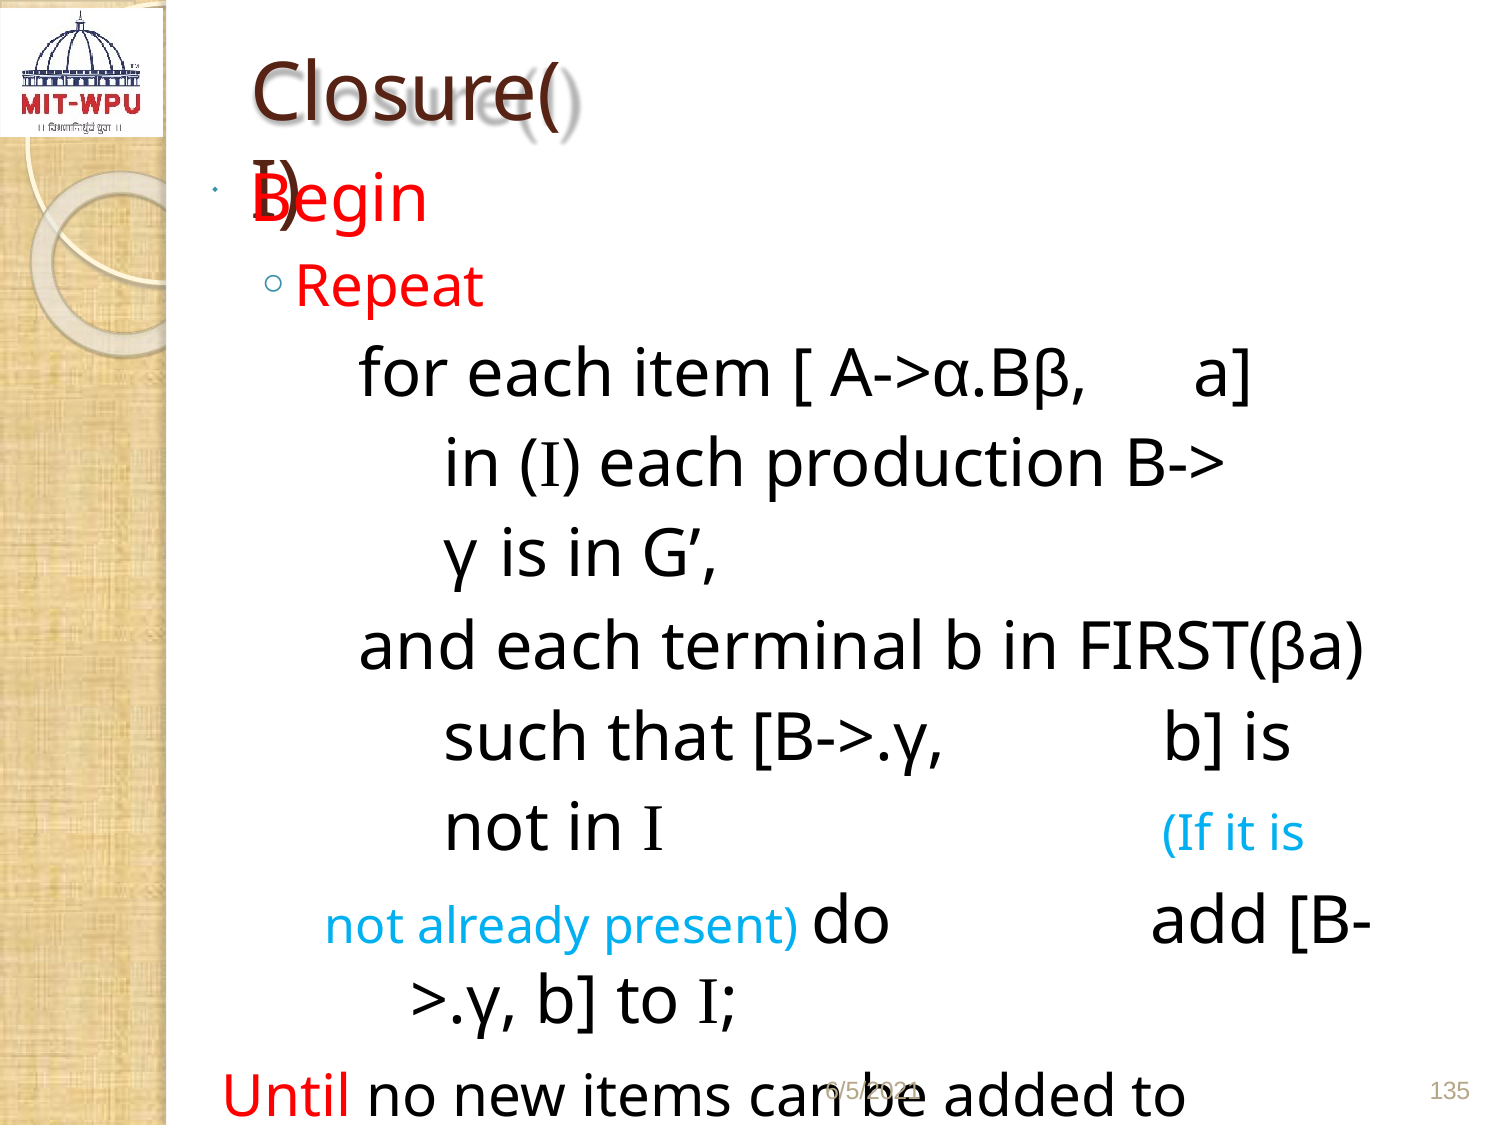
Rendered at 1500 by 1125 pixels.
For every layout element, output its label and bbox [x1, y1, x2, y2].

text_box [201, 138, 1441, 1125]
picture [0, 0, 166, 1125]
picture [195, 15, 640, 150]
slide_number [1424, 1074, 1479, 1125]
